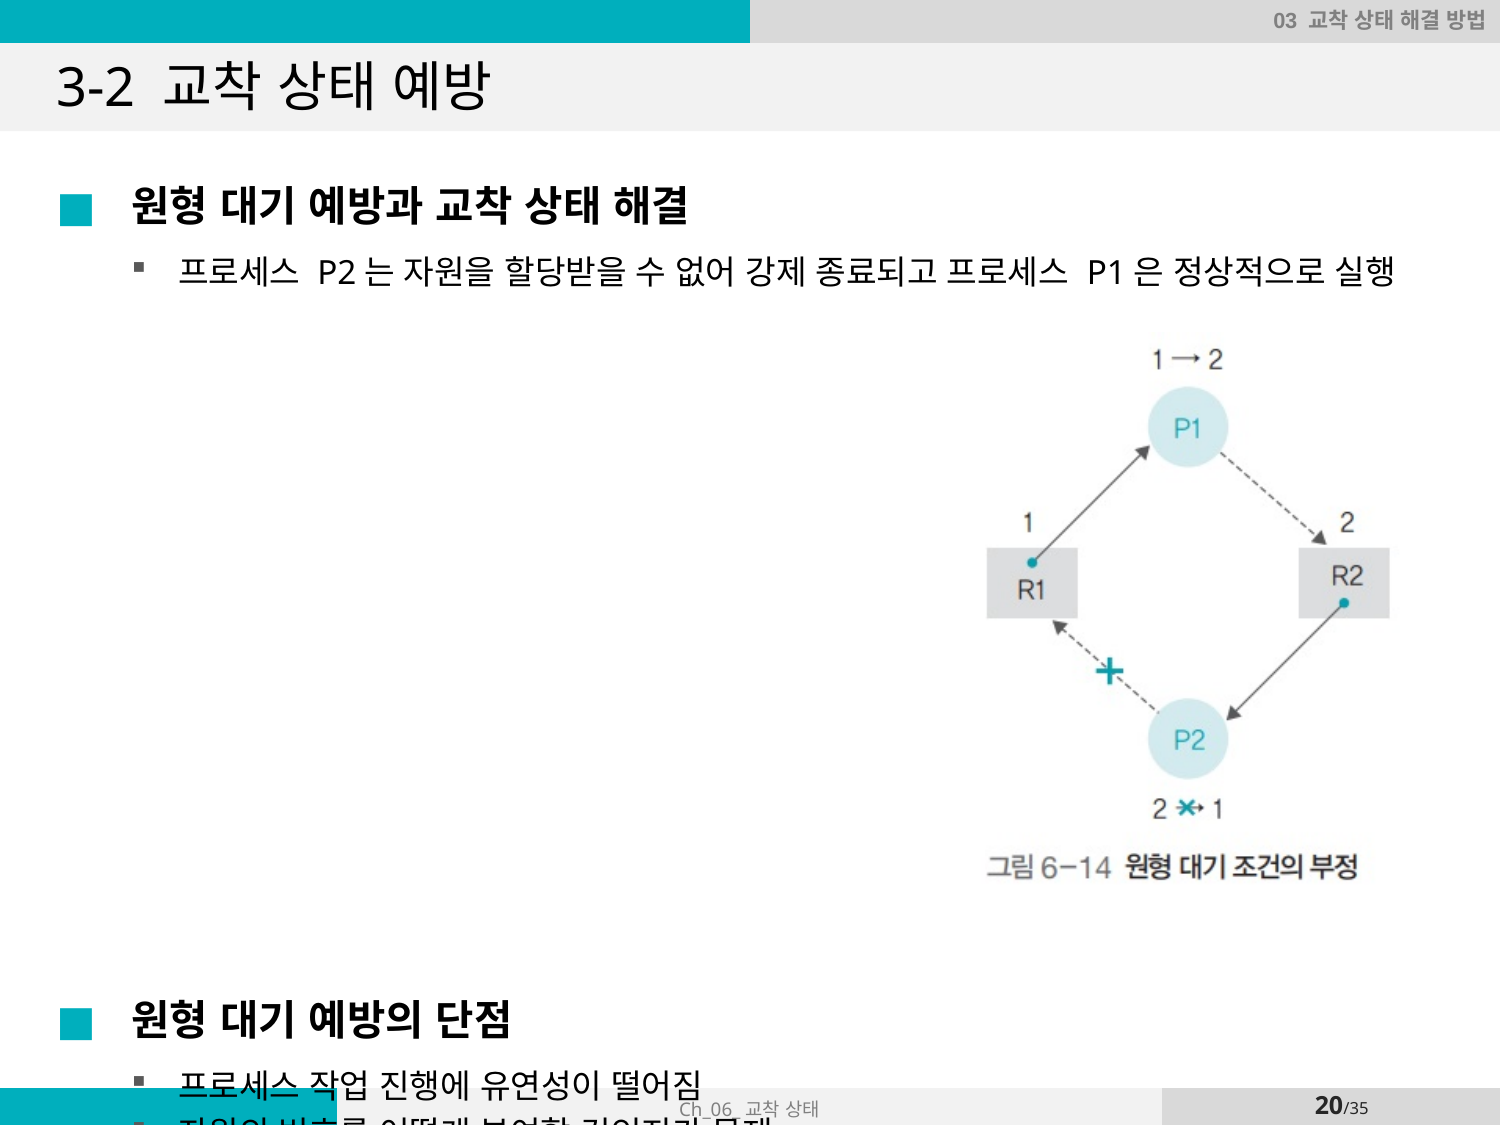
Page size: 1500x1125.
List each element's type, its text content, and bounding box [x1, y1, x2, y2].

picture [948, 332, 1426, 888]
title 3-2 교착 상태 예방 [41, 42, 1459, 128]
text_box 03 교착 상태 해결 방법 [1187, 0, 1500, 41]
list 원형 대기 예방과 교착 상태 해결 프로세스 P2는 자원을 할당받을 수 없어 강제 종료되고 프로세스 P1은 정상적으로 실행 원형 대기 예방의 단점 프로세스 작업 진행에 유연성이 떨어짐 자원의 번호를 어떻게 부여할 것인지가 문제 [41, 172, 1436, 1048]
